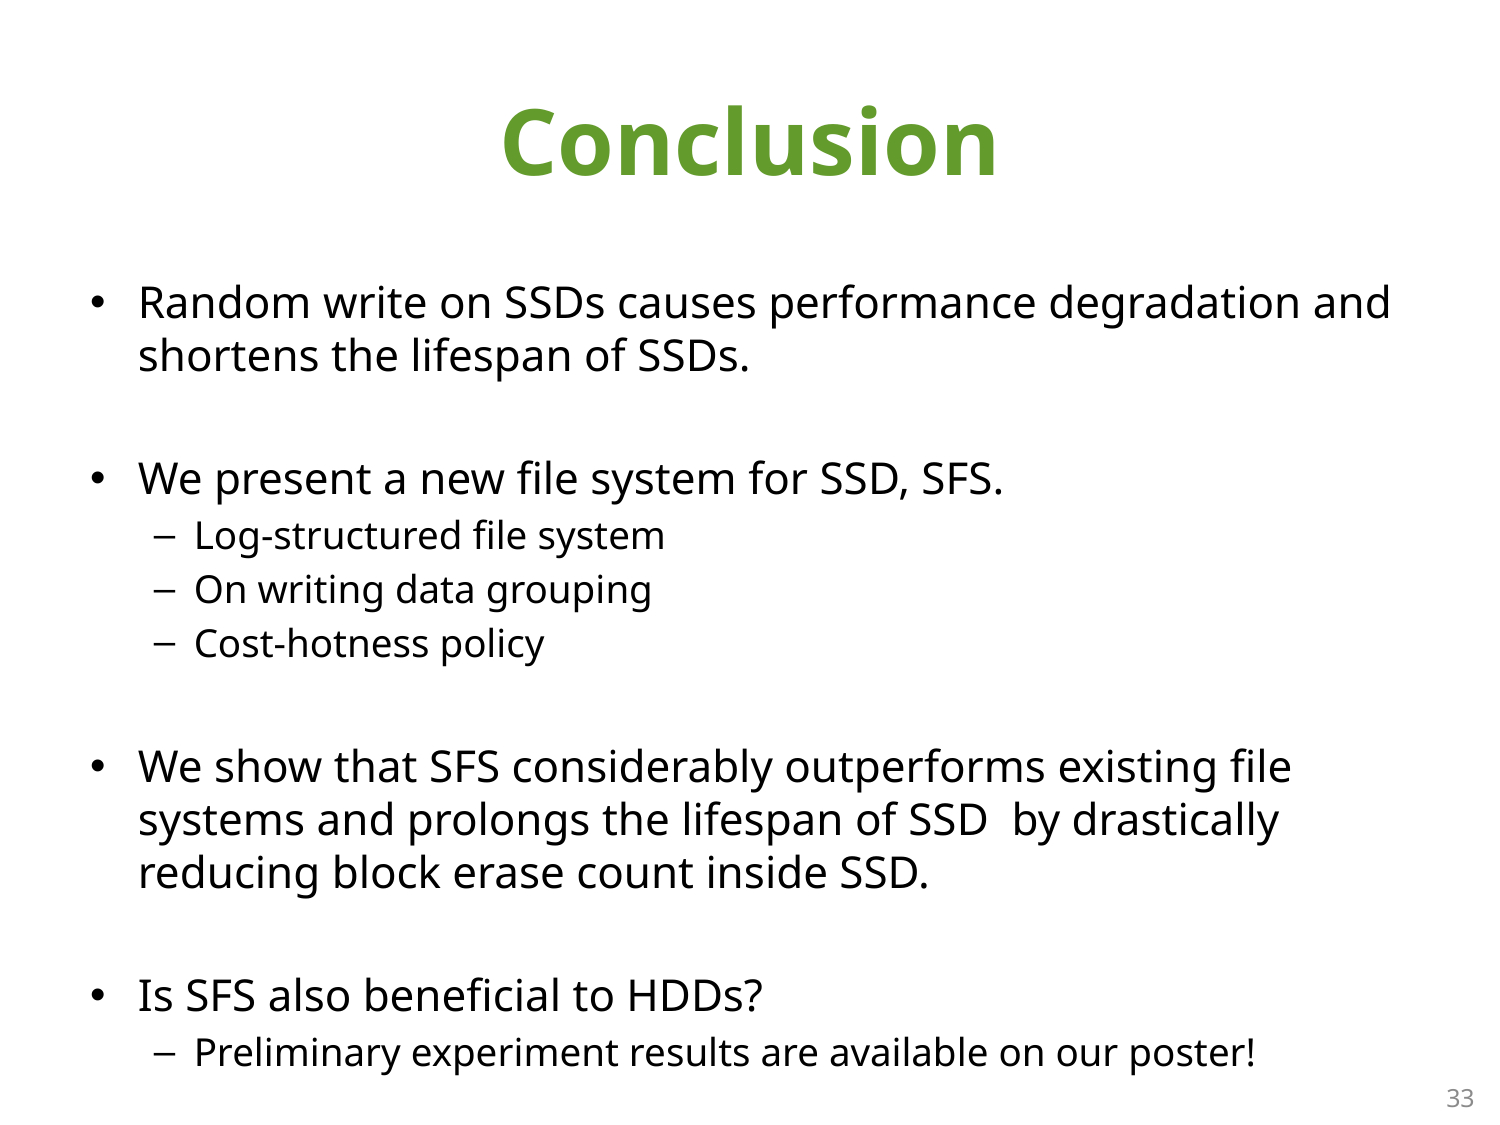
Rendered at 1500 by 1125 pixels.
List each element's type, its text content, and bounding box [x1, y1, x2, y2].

slide_number 33 [1139, 1069, 1490, 1125]
list Random write on SSDs causes performance degradation and shortens the lifespan of SSDs. We present a new file system for SSD, SFS. Log-structured file system On writing data grouping Cost-hotness policy We show that SFS considerably outperforms existing file systems and prolongs the lifespan of SSD by drastically reducing block erase count inside SSD. Is SFS also beneficial to HDDs? Preliminary experiment results are available on our poster! [75, 267, 1425, 1083]
title Conclusion [75, 45, 1425, 233]
